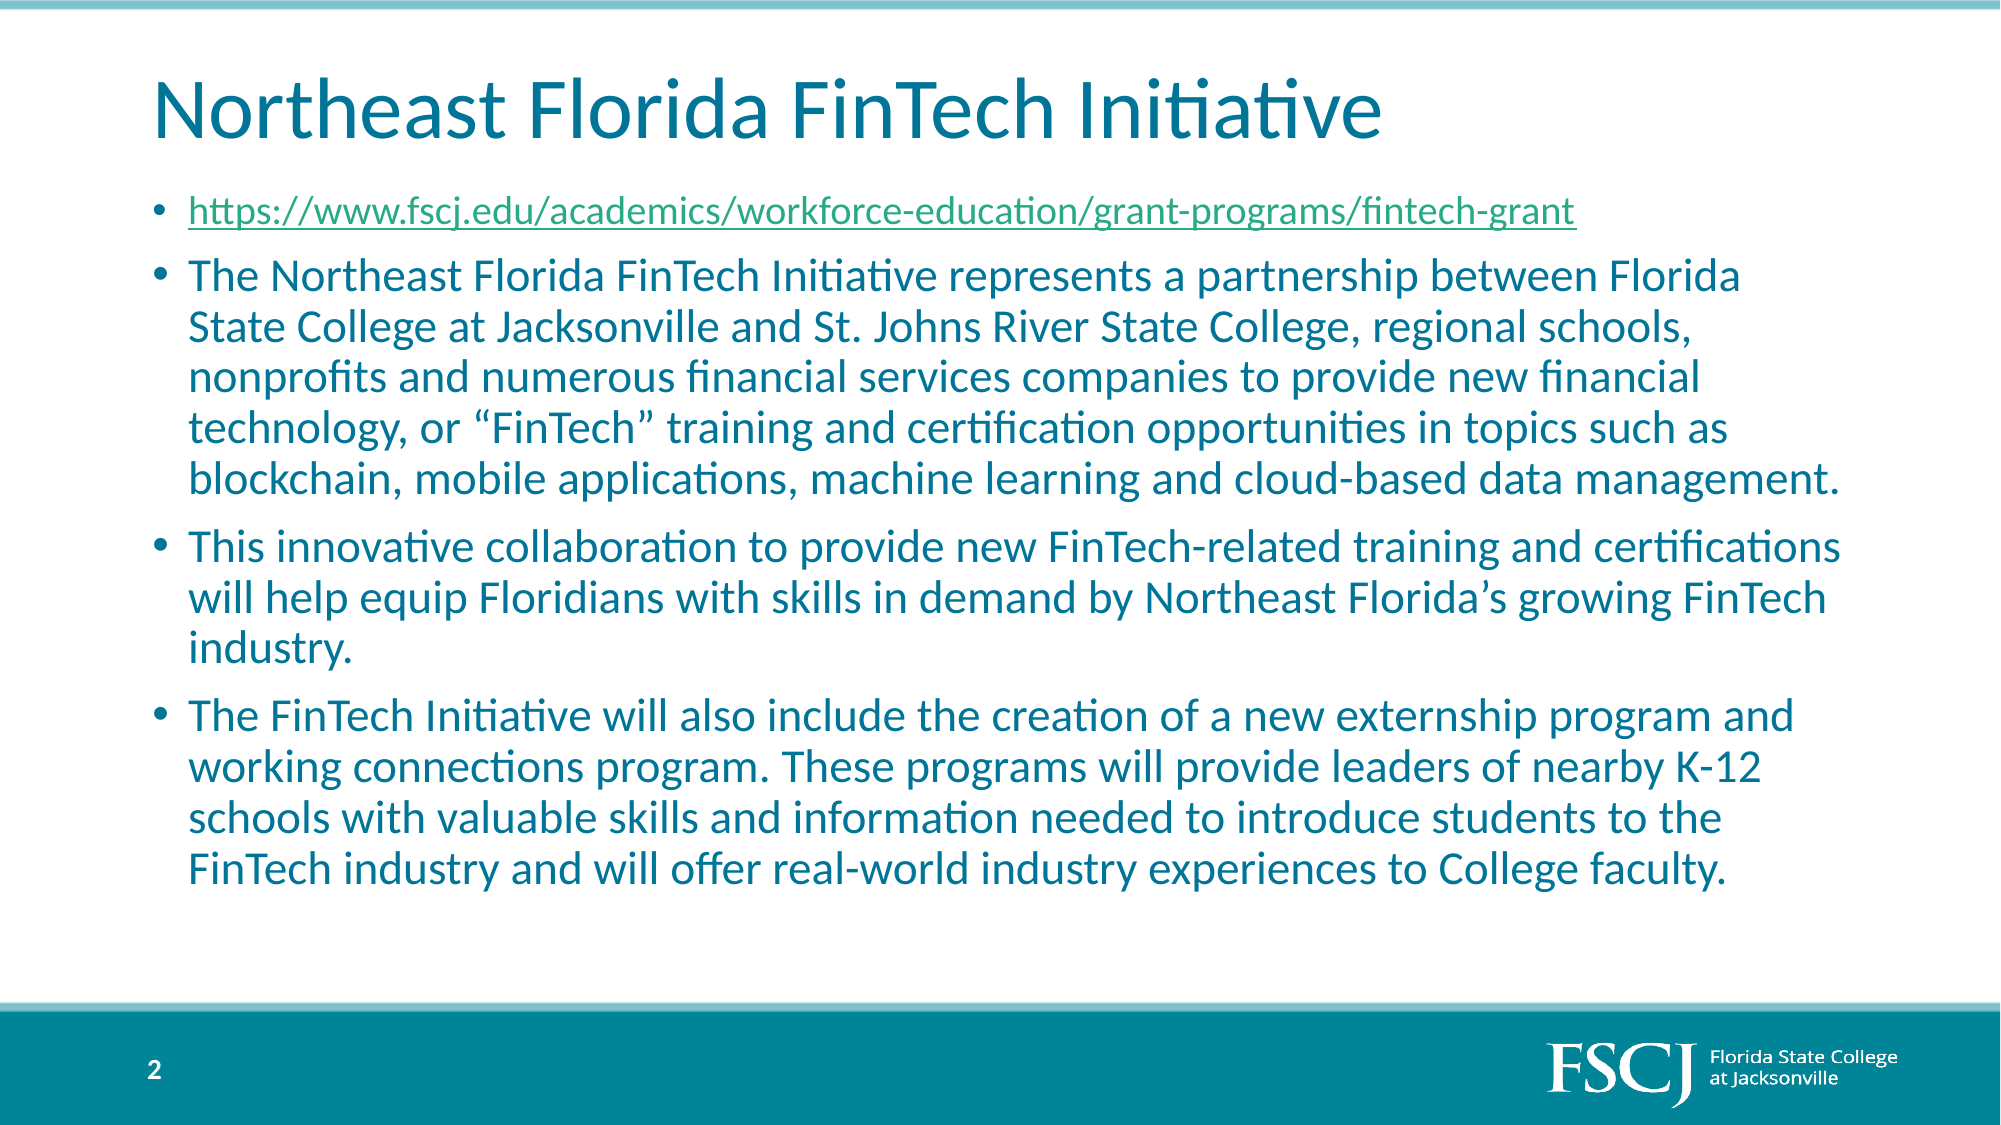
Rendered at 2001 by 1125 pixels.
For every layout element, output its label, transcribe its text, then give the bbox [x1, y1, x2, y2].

title Northeast Florida FinTech Initiative [137, 55, 1863, 166]
list https://www.fscj.edu/academics/workforce-education/grant-programs/fintech-grant The Northeast Florida FinTech Initiative represents a partnership between Florida State College at Jacksonville and St. Johns River State College, regional schools, nonprofits and numerous financial services companies to provide new financial technology, or “FinTech” training and certification opportunities in topics such as blockchain, mobile applications, machine learning and cloud-based data management. This innovative collaboration to provide new FinTech-related training and certifications will help equip Floridians with skills in demand by Northeast Florida’s growing FinTech industry. The FinTech Initiative will also include the creation of a new externship program and working connections program. These programs will provide leaders of nearby K-12 schools with valuable skills and information needed to introduce students to the FinTech industry and will offer real-world industry experiences to College faculty. [137, 182, 1863, 960]
picture [0, 0, 2001, 1125]
